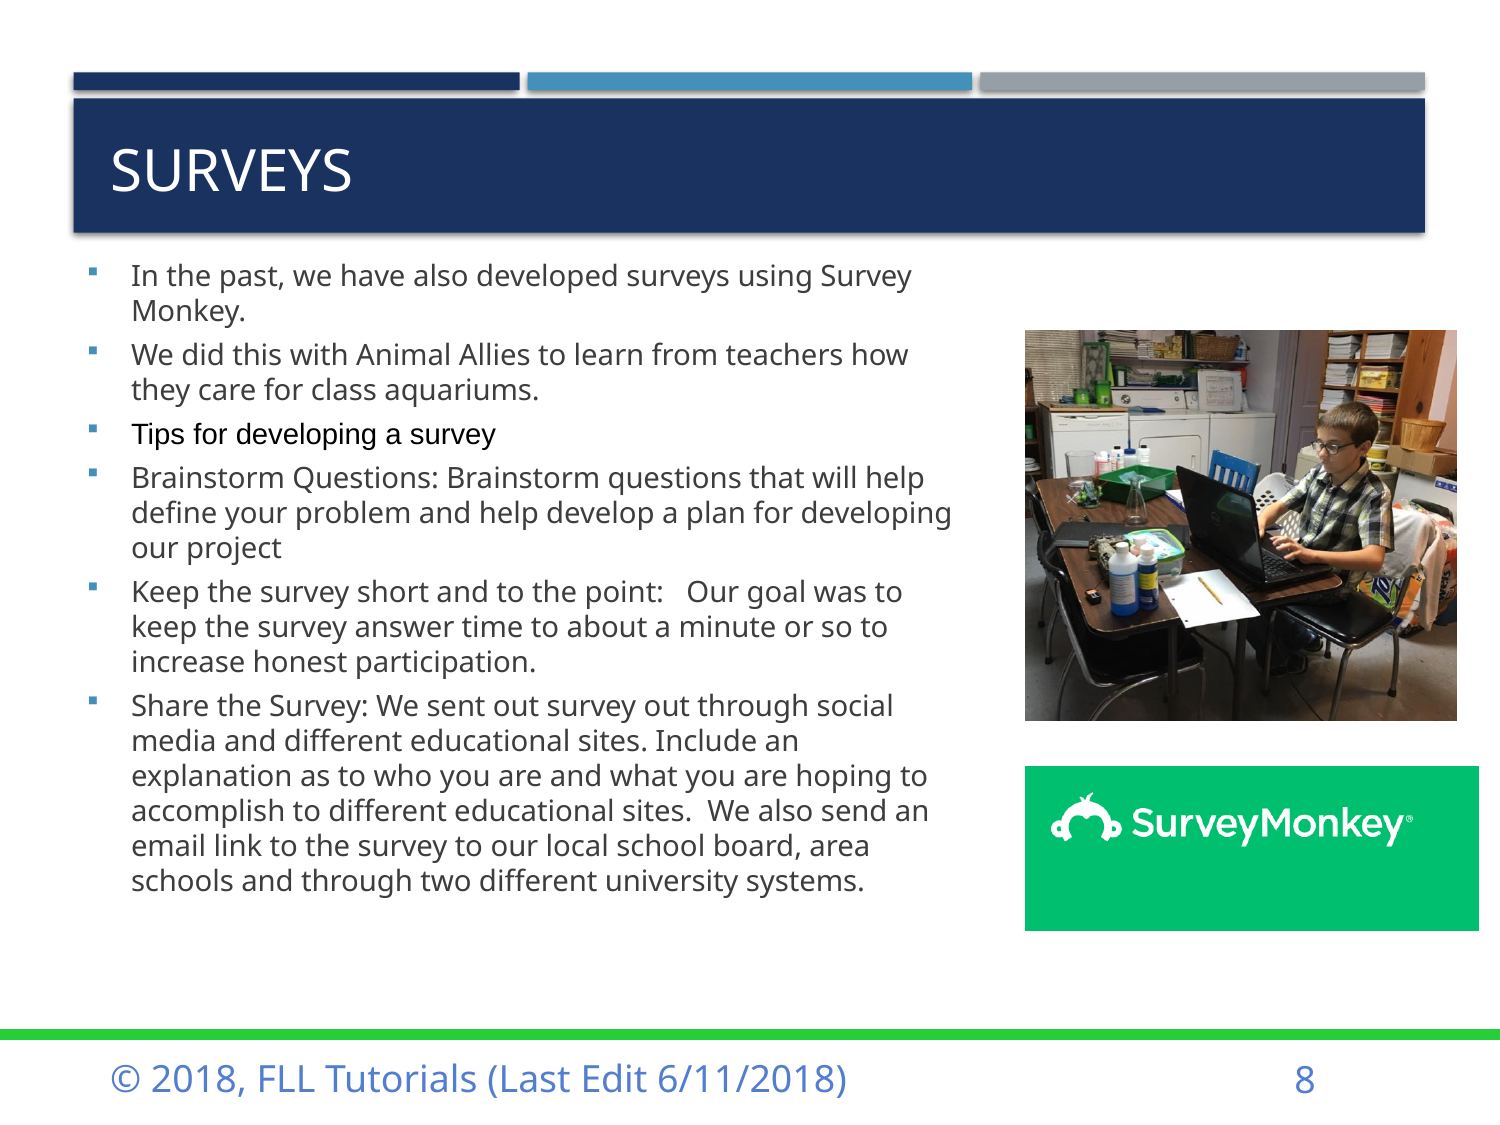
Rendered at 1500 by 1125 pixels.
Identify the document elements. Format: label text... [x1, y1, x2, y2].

footer © 2018, FLL Tutorials (Last Edit 6/11/2018) [95, 1047, 895, 1108]
slide_number 8 [1279, 1048, 1406, 1109]
picture [1024, 765, 1479, 931]
list In the past, we have also developed surveys using Survey Monkey. We did this with Animal Allies to learn from teachers how they care for class aquariums. Tips for developing a survey Brainstorm Questions: Brainstorm questions that will help define your problem and help develop a plan for developing our project Keep the survey short and to the point: Our goal was to keep the survey answer time to about a minute or so to increase honest participation. Share the Survey: We sent out survey out through social media and different educational sites. Include an explanation as to who you are and what you are hoping to accomplish to different educational sites. We also send an email link to the survey to our local school board, area schools and through two different university systems. [71, 249, 979, 910]
title Surveys [95, 112, 1406, 211]
picture [1024, 329, 1458, 722]
